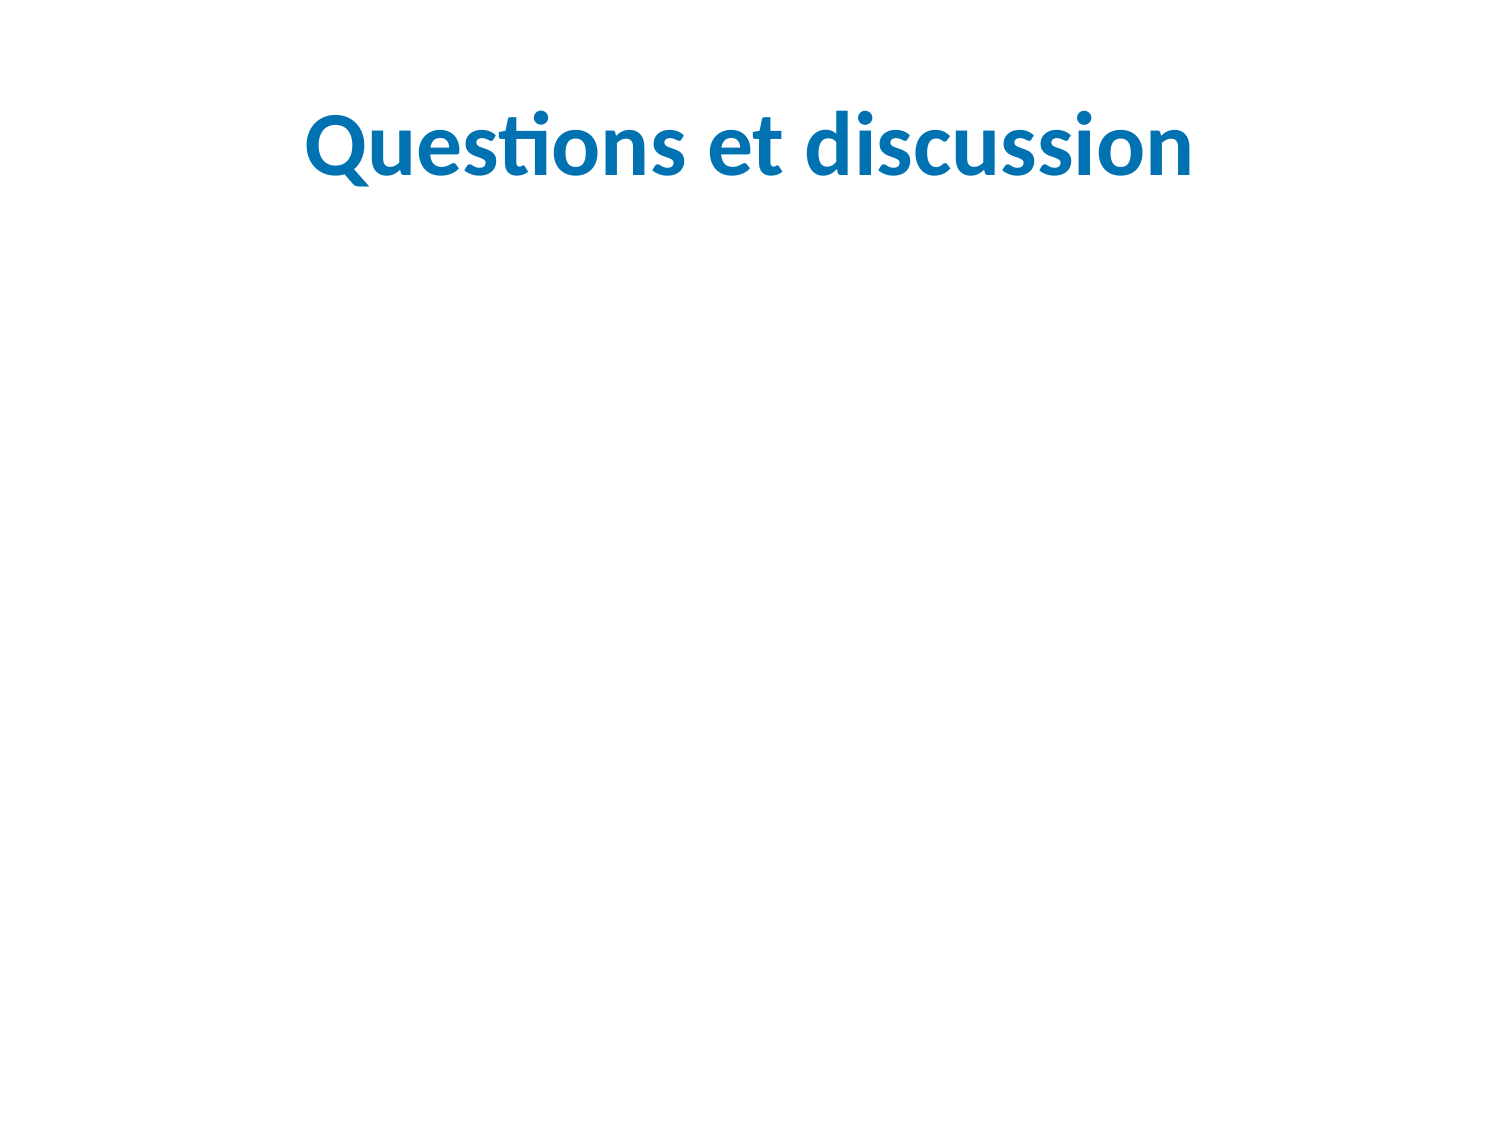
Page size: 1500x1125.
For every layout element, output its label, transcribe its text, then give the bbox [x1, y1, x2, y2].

title Questions et discussion [75, 45, 1425, 233]
